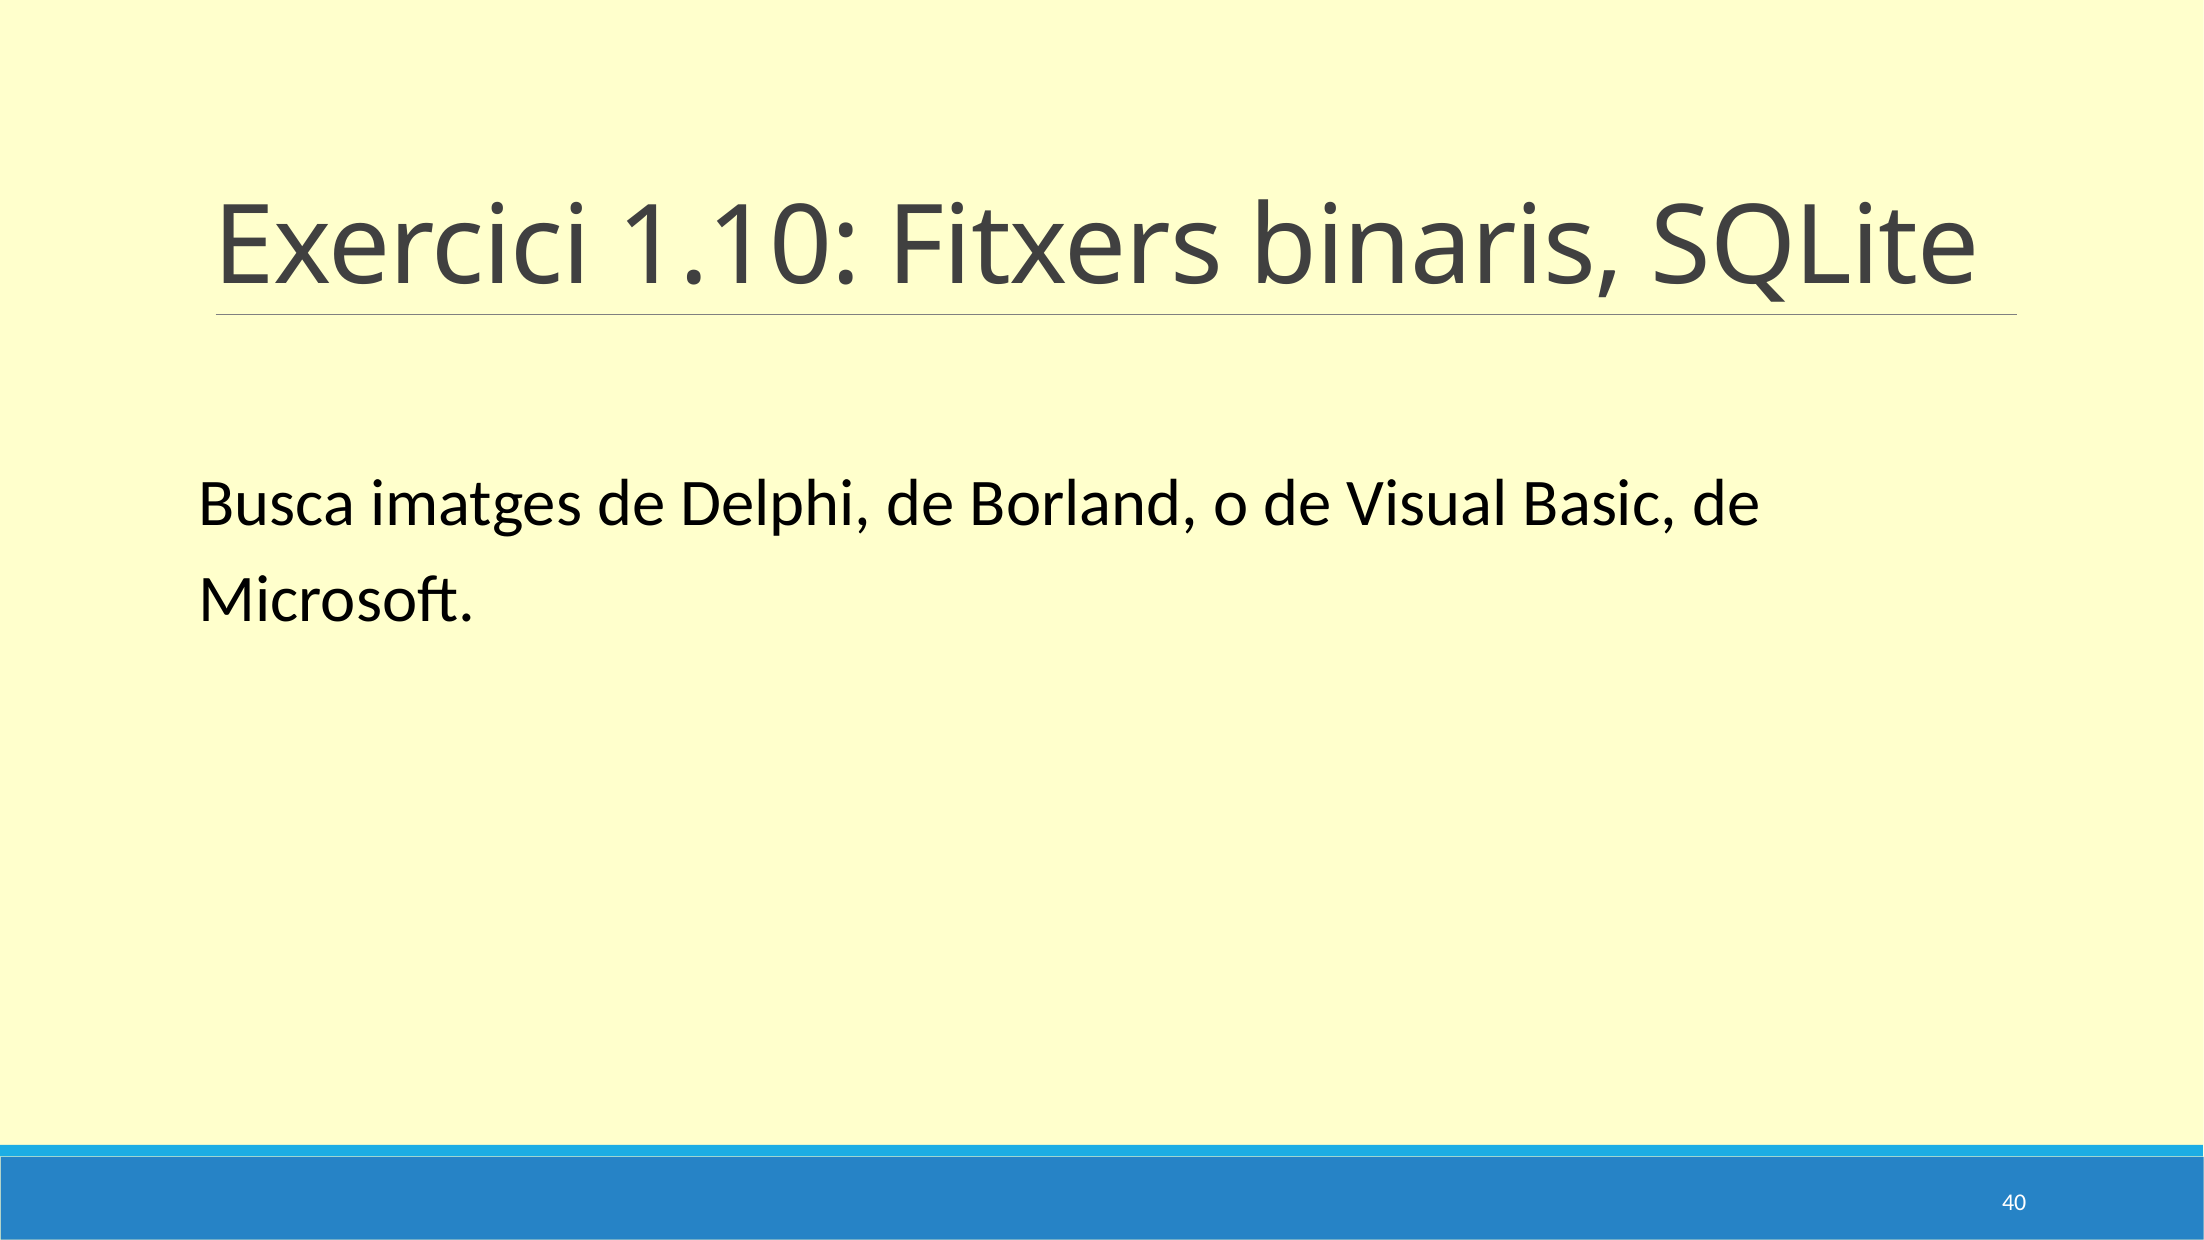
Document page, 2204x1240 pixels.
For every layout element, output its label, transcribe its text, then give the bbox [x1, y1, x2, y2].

list Busca imatges de Delphi, de Borland, o de Visual Basic, de Microsoft. [198, 333, 2017, 1061]
slide_number 40 [1789, 1167, 2027, 1234]
title Exercici 1.10: Fitxers binaris, SQLite [198, 51, 2017, 314]
